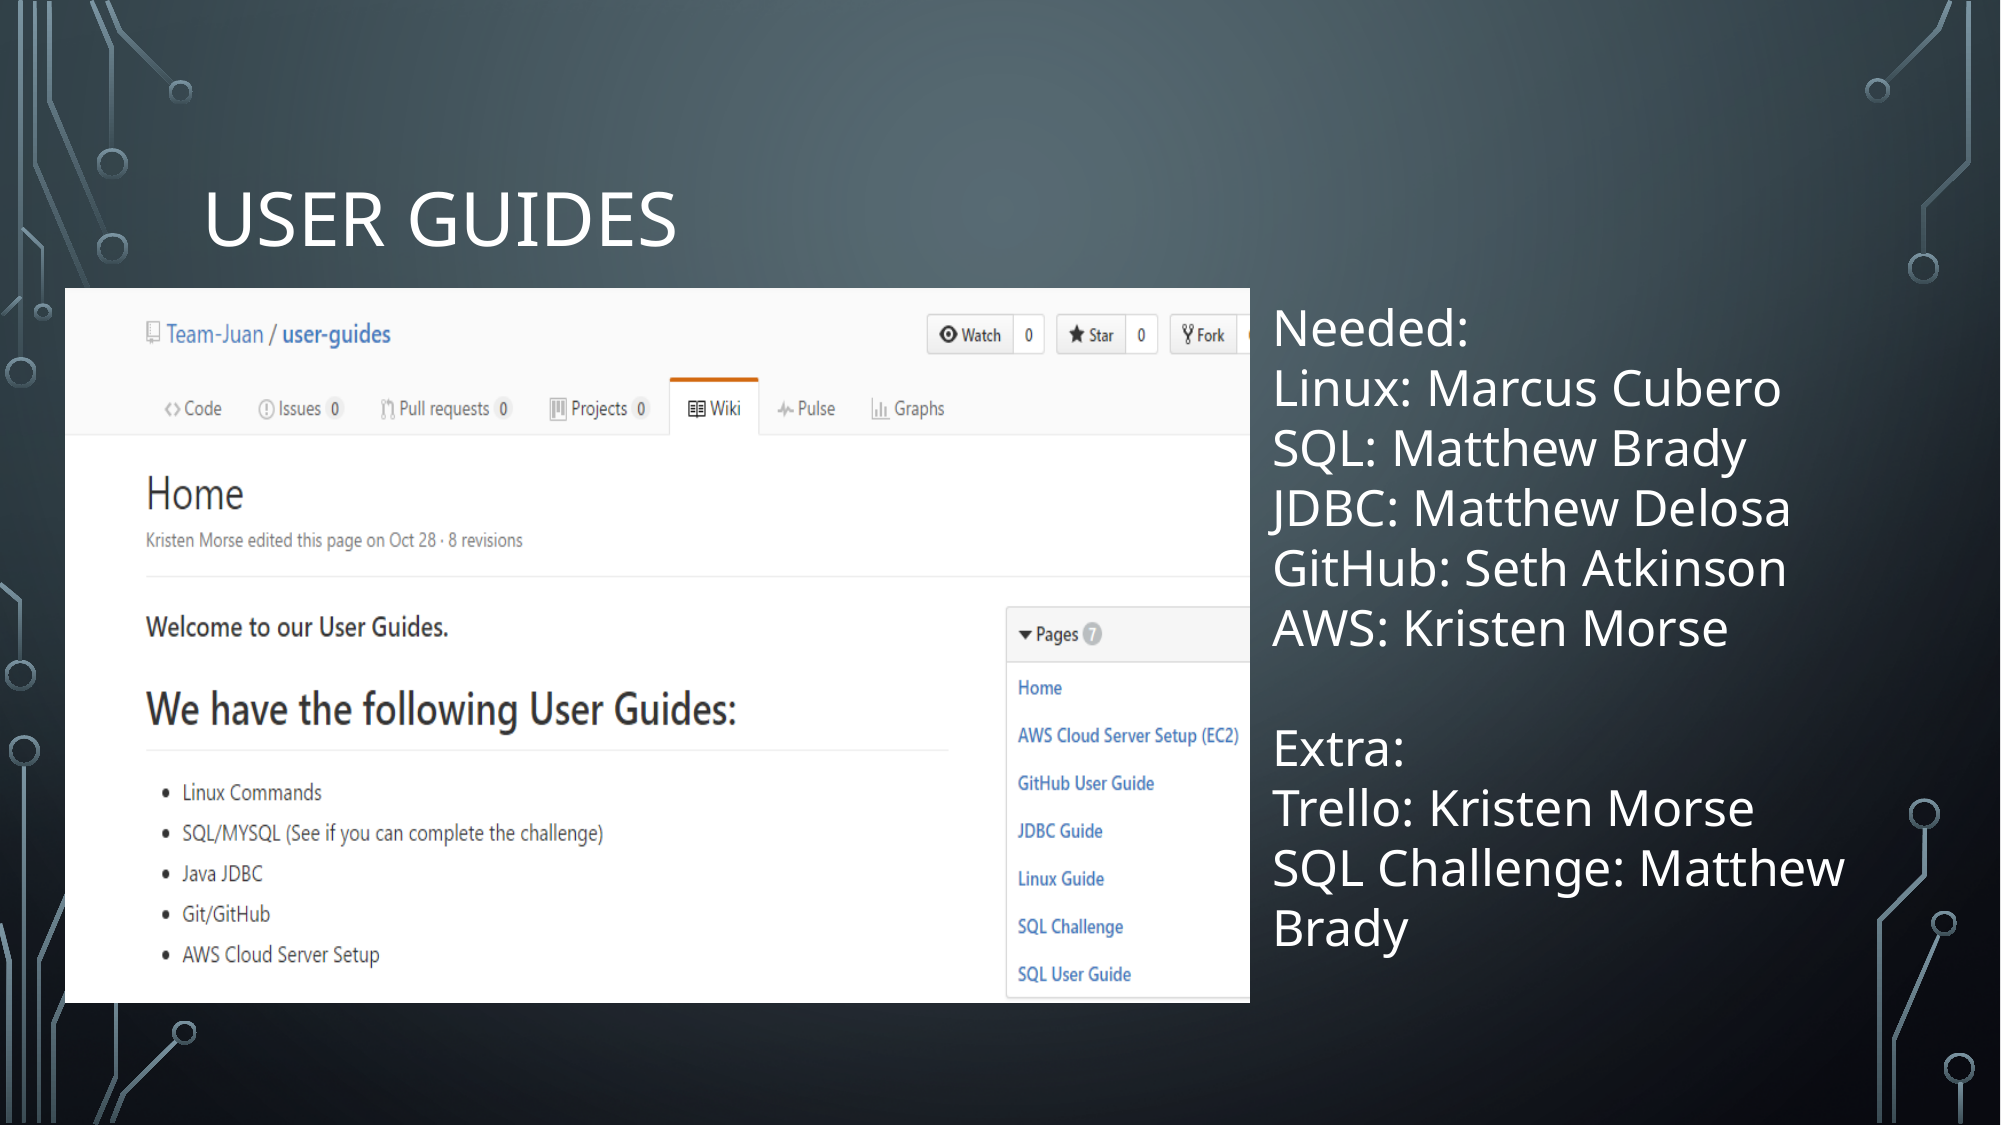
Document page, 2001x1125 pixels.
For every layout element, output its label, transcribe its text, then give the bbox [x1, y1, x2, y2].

text_box Needed: Linux: Marcus Cubero SQL: Matthew Brady JDBC: Matthew Delosa GitHub: Seth Atkinson AWS: Kristen Morse Extra: Trello: Kristen Morse SQL Challenge: Matthew Brady [1257, 288, 1935, 964]
title User guides [187, 101, 1813, 344]
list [65, 288, 1250, 1003]
